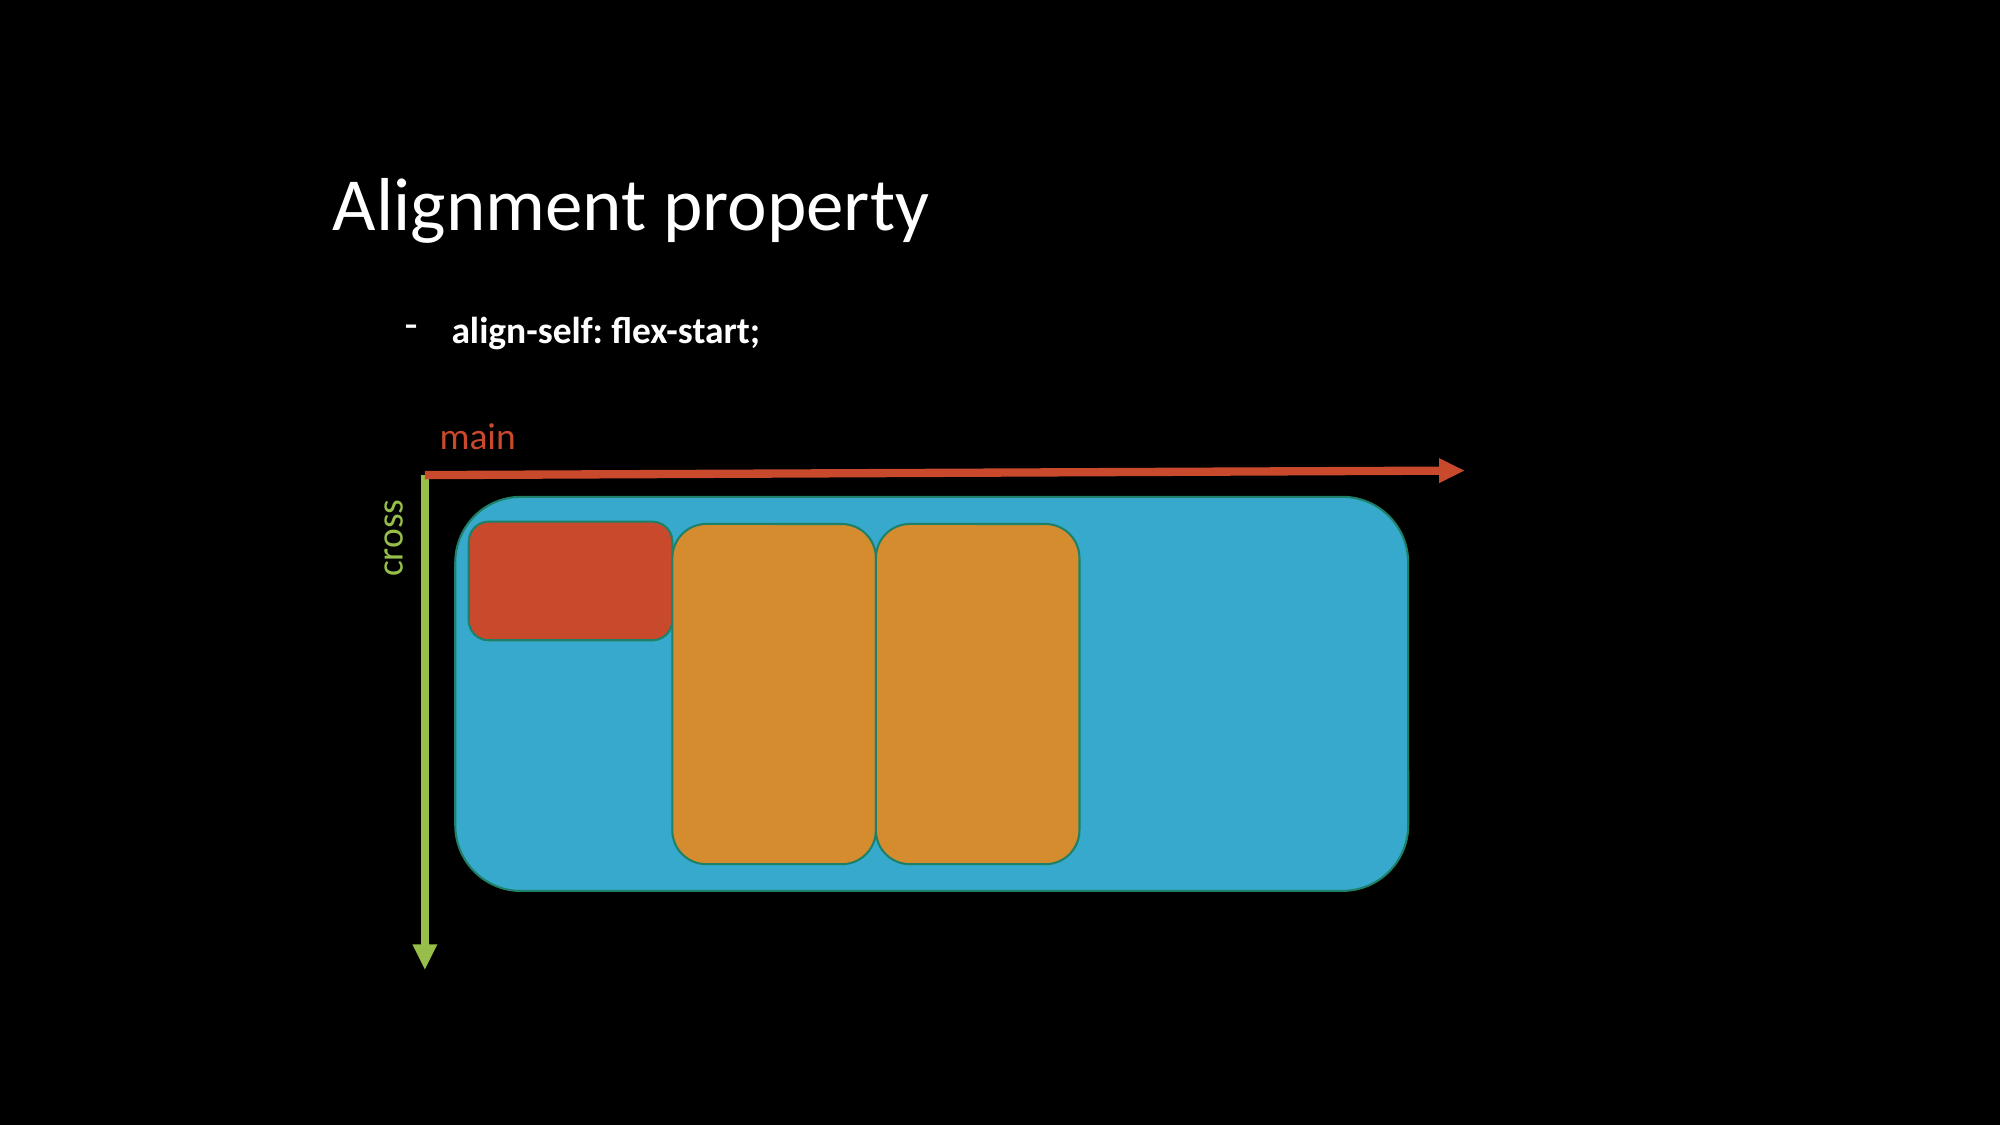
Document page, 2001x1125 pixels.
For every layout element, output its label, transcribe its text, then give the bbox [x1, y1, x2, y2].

text_box align-self: flex-start; [390, 298, 1629, 359]
text_box [671, 522, 876, 866]
text_box cross [357, 470, 418, 592]
text_box main [424, 404, 546, 465]
text_box [874, 522, 1081, 866]
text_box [424, 470, 1465, 476]
text_box [454, 495, 1410, 892]
text_box [467, 520, 674, 642]
text_box Alignment property [318, 147, 945, 253]
